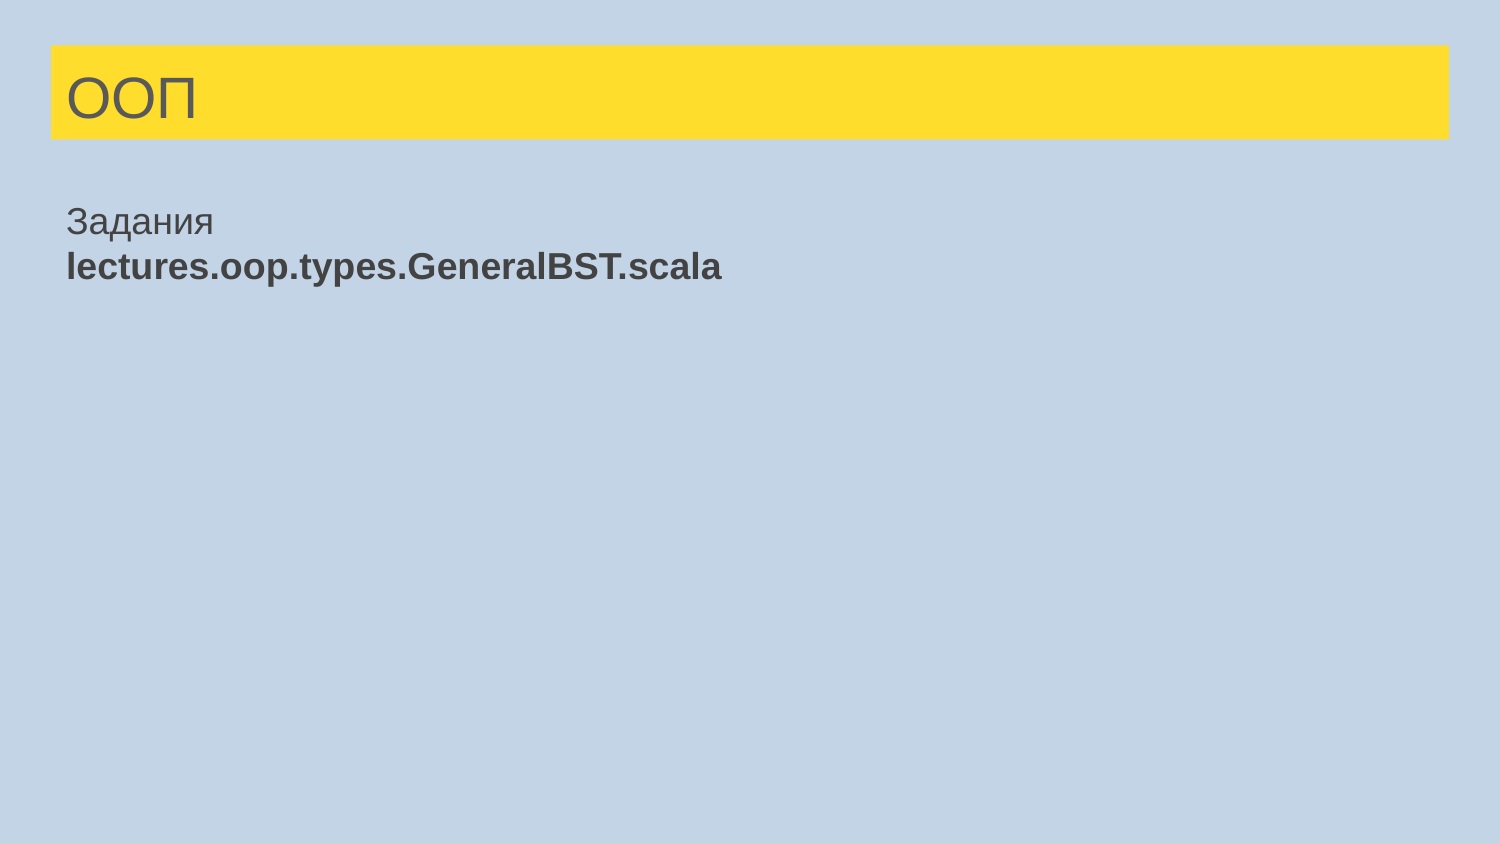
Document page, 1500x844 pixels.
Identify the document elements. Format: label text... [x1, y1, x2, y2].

text_box Задания lectures.oop.types.GeneralBST.scala [51, 181, 1449, 319]
title ООП [51, 45, 1449, 140]
